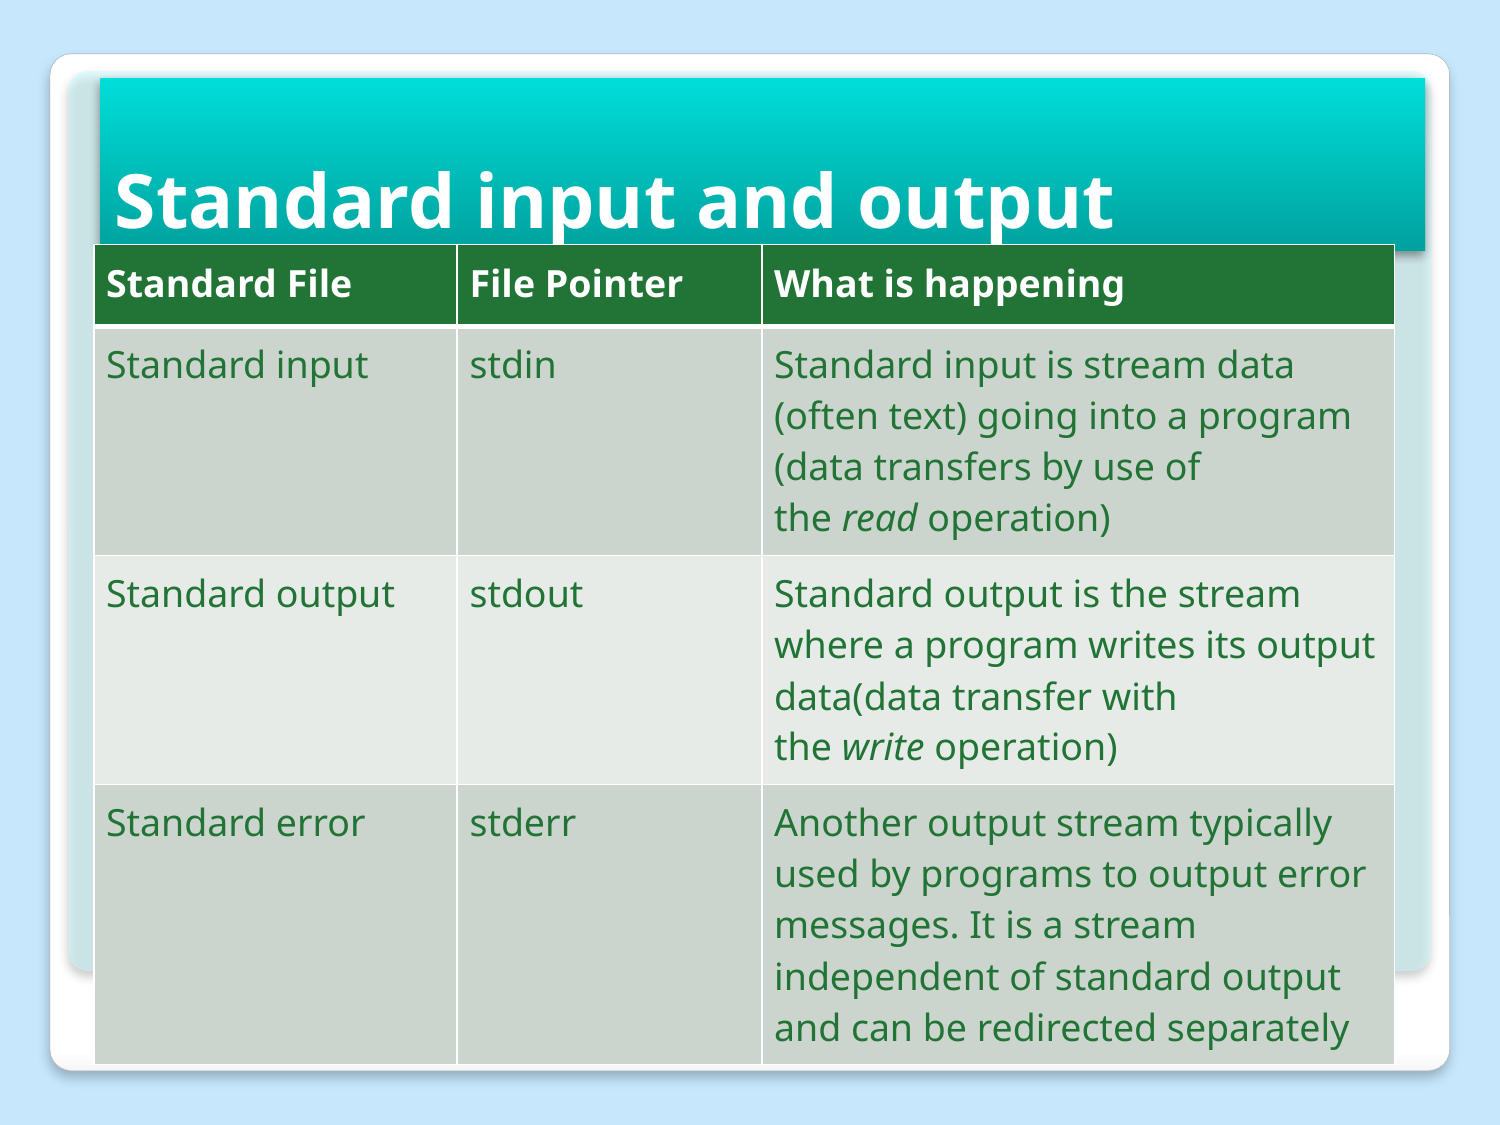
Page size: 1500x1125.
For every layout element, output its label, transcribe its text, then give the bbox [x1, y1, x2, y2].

table_cell stdin [458, 329, 761, 555]
title Standard input and output [100, 78, 1443, 251]
table_header File Pointer [458, 245, 761, 324]
table_header What is happening [763, 245, 1394, 324]
table_cell stdout [458, 556, 761, 784]
table_cell Standard input [95, 329, 456, 555]
table_cell Another output stream typically used by programs to output error messages. It is a stream independent of standard output and can be redirected separately [763, 785, 1394, 1064]
table_cell Standard input is stream data (often text) going into a program (data transfers by use of the read operation) [763, 329, 1394, 555]
table_header Standard File [95, 245, 456, 324]
table_cell Standard error [95, 785, 456, 1064]
table_cell Standard output [95, 556, 456, 784]
table_cell stderr [458, 785, 761, 1064]
table_cell Standard output is the stream where a program writes its output data(data transfer with the write operation) [763, 556, 1394, 784]
